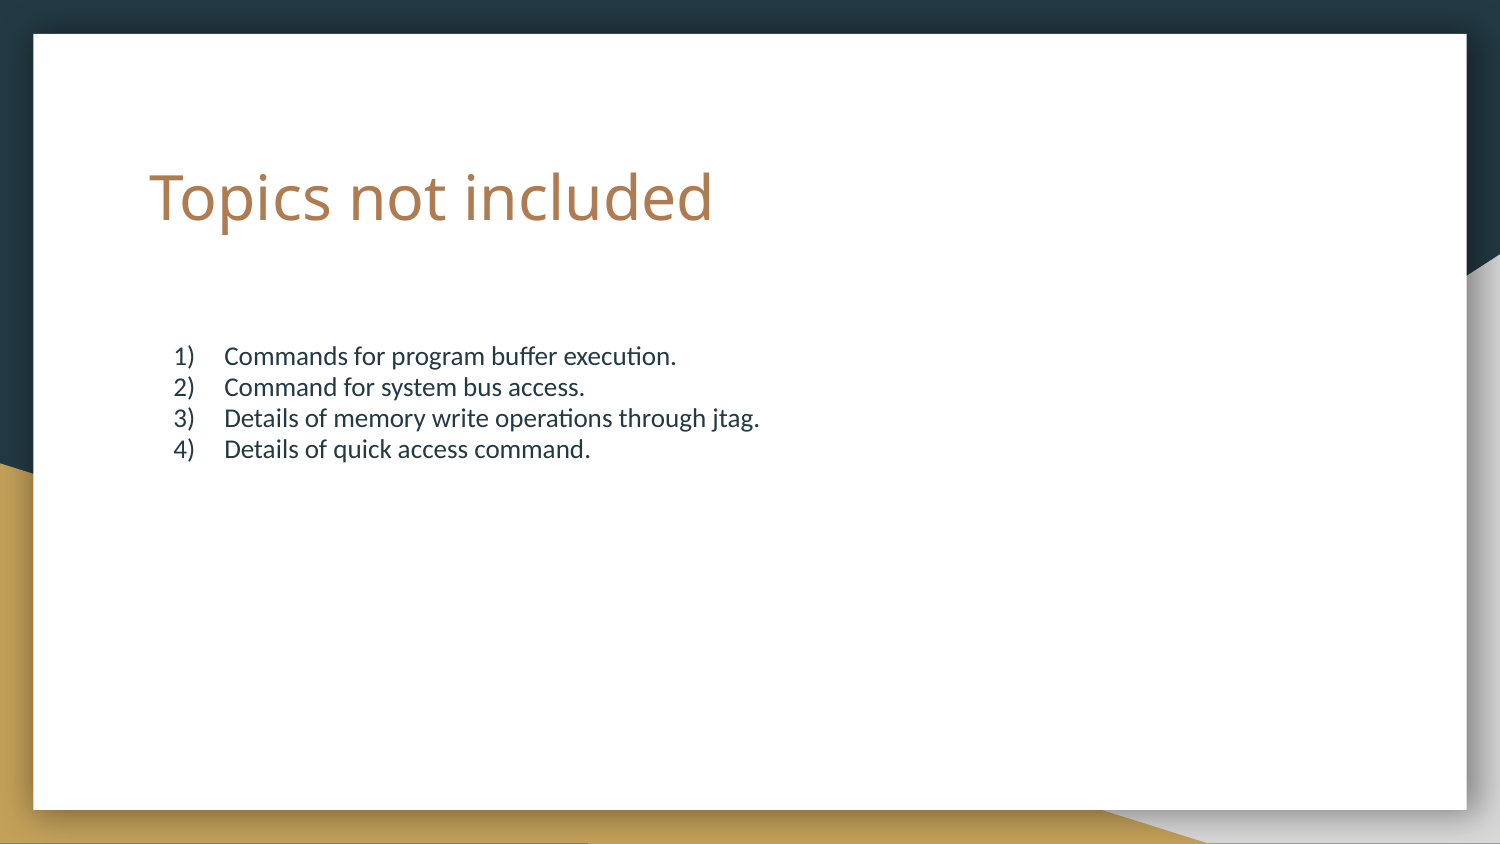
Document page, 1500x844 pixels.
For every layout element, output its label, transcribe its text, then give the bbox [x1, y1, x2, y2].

list Commands for program buffer execution. Command for system bus access. Details of memory write operations through jtag. Details of quick access command. [134, 326, 1366, 729]
title Topics not included [134, 138, 1366, 296]
